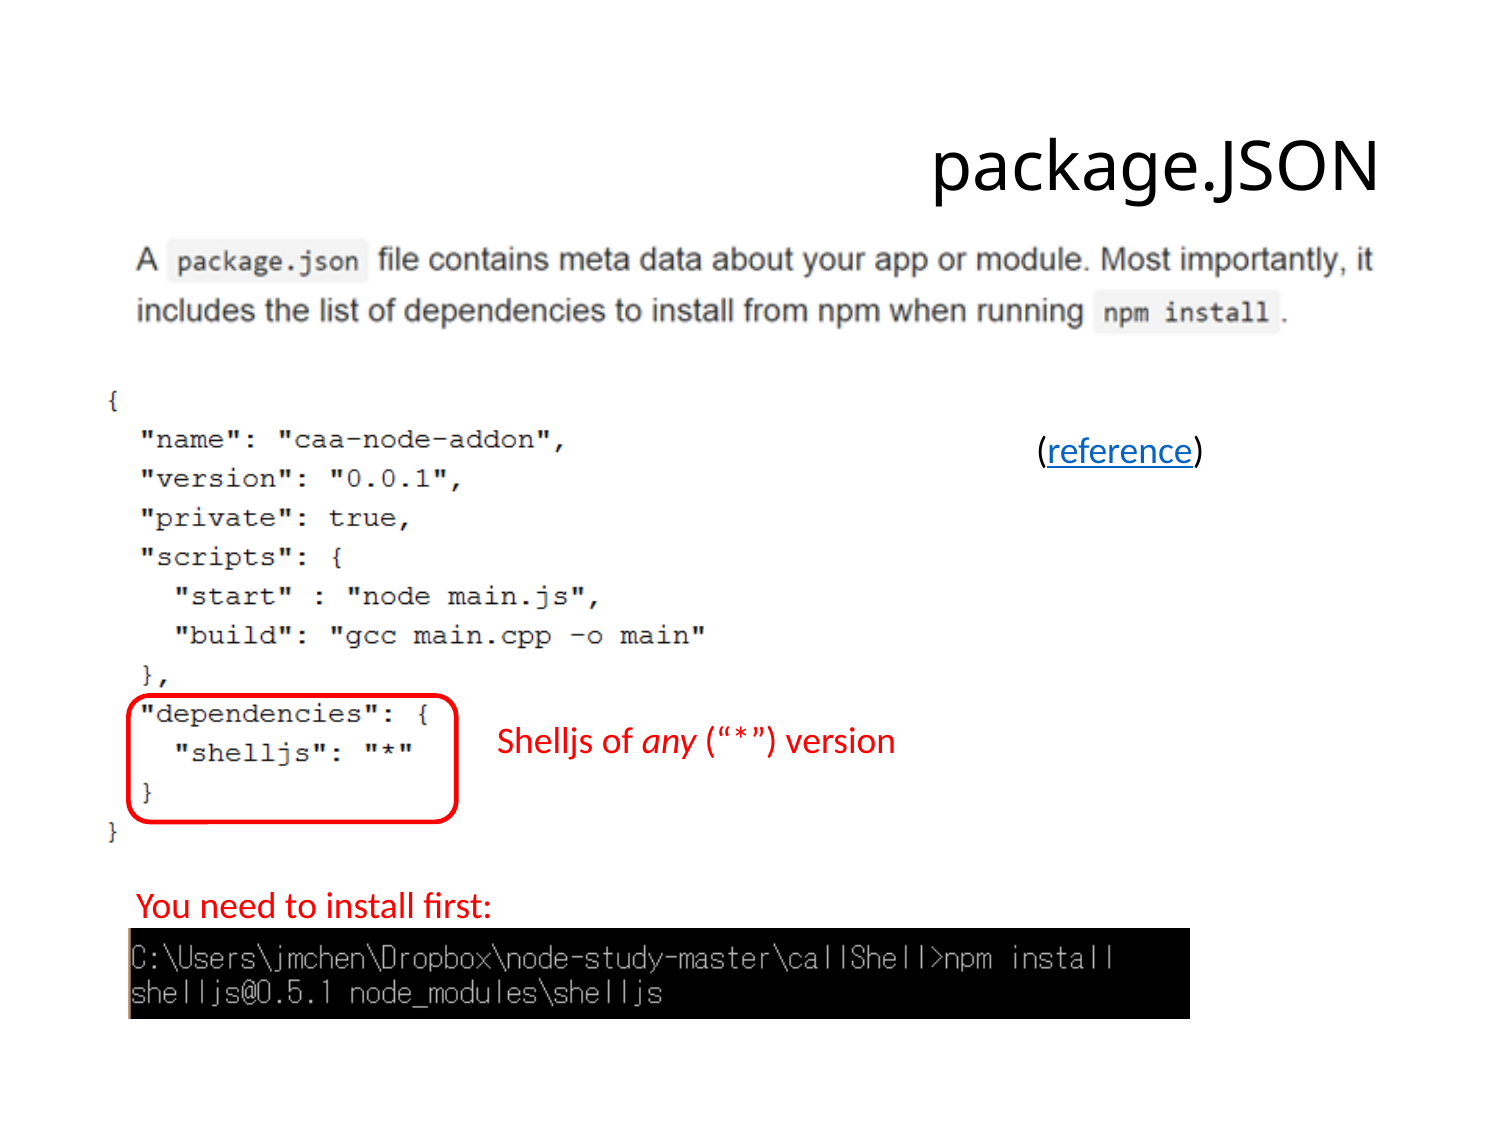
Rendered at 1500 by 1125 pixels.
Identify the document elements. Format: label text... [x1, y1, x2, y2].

text_box You need to install first: [121, 873, 508, 934]
text_box Shelljs of any (“*”) version [725, 708, 912, 769]
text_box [128, 221, 1397, 336]
text_box (reference) [1021, 418, 1220, 479]
picture [103, 385, 726, 846]
picture [128, 928, 1190, 1019]
title package.JSON [103, 59, 1397, 278]
